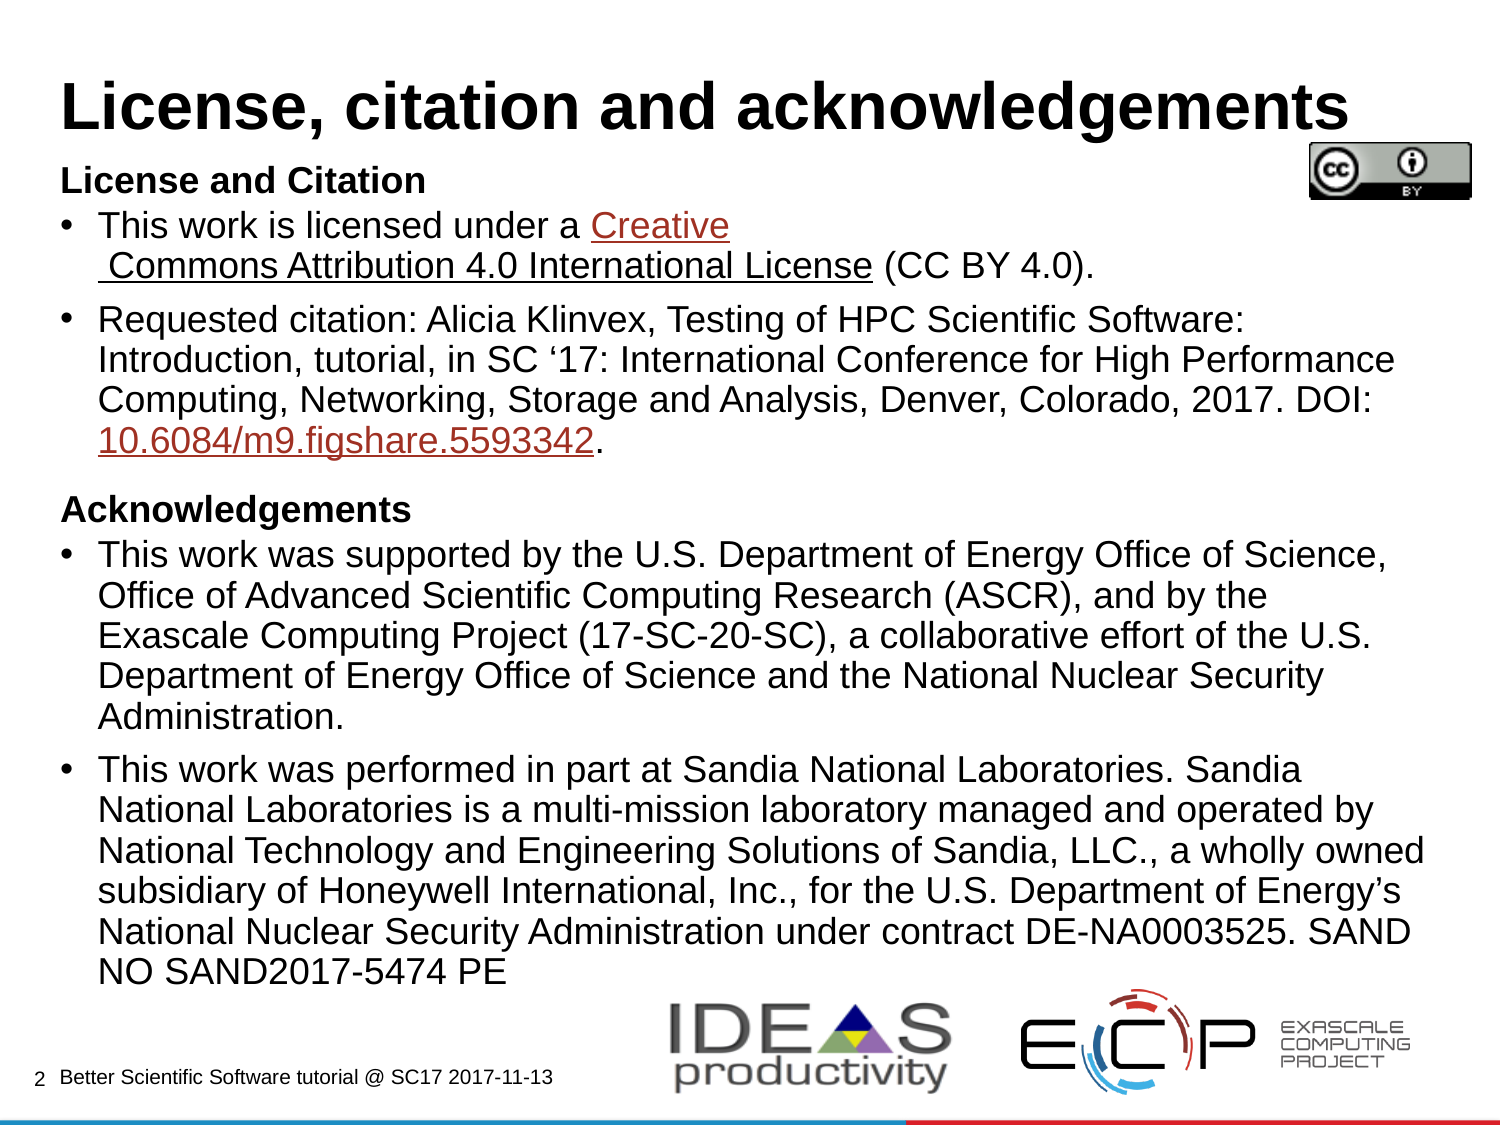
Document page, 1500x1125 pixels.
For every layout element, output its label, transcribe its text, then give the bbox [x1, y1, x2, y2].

title License, citation and acknowledgements [44, 67, 1445, 152]
picture [658, 995, 962, 1101]
list License and Citation This work is licensed under a Creative Commons Attribution 4.0 International License (CC BY 4.0). Requested citation: Alicia Klinvex, Testing of HPC Scientific Software: Introduction, tutorial, in SC ‘17: International Conference for High Performance Computing, Networking, Storage and Analysis, Denver, Colorado, 2017. DOI: 10.6084/m9.figshare.5593342. Acknowledgements This work was supported by the U.S. Department of Energy Office of Science, Office of Advanced Scientific Computing Research (ASCR), and by the Exascale Computing Project (17-SC-20-SC), a collaborative effort of the U.S. Department of Energy Office of Science and the National Nuclear Security Administration. This work was performed in part at Sandia National Laboratories. Sandia National Laboratories is a multi-mission laboratory managed and operated by National Technology and Engineering Solutions of Sandia, LLC., a wholly owned subsidiary of Honeywell International, Inc., for the U.S. Department of Energy’s National Nuclear Security Administration under contract DE-NA0003525. SAND NO SAND2017-5474 PE [44, 153, 1445, 819]
picture [1309, 141, 1472, 200]
picture [1021, 989, 1410, 1095]
